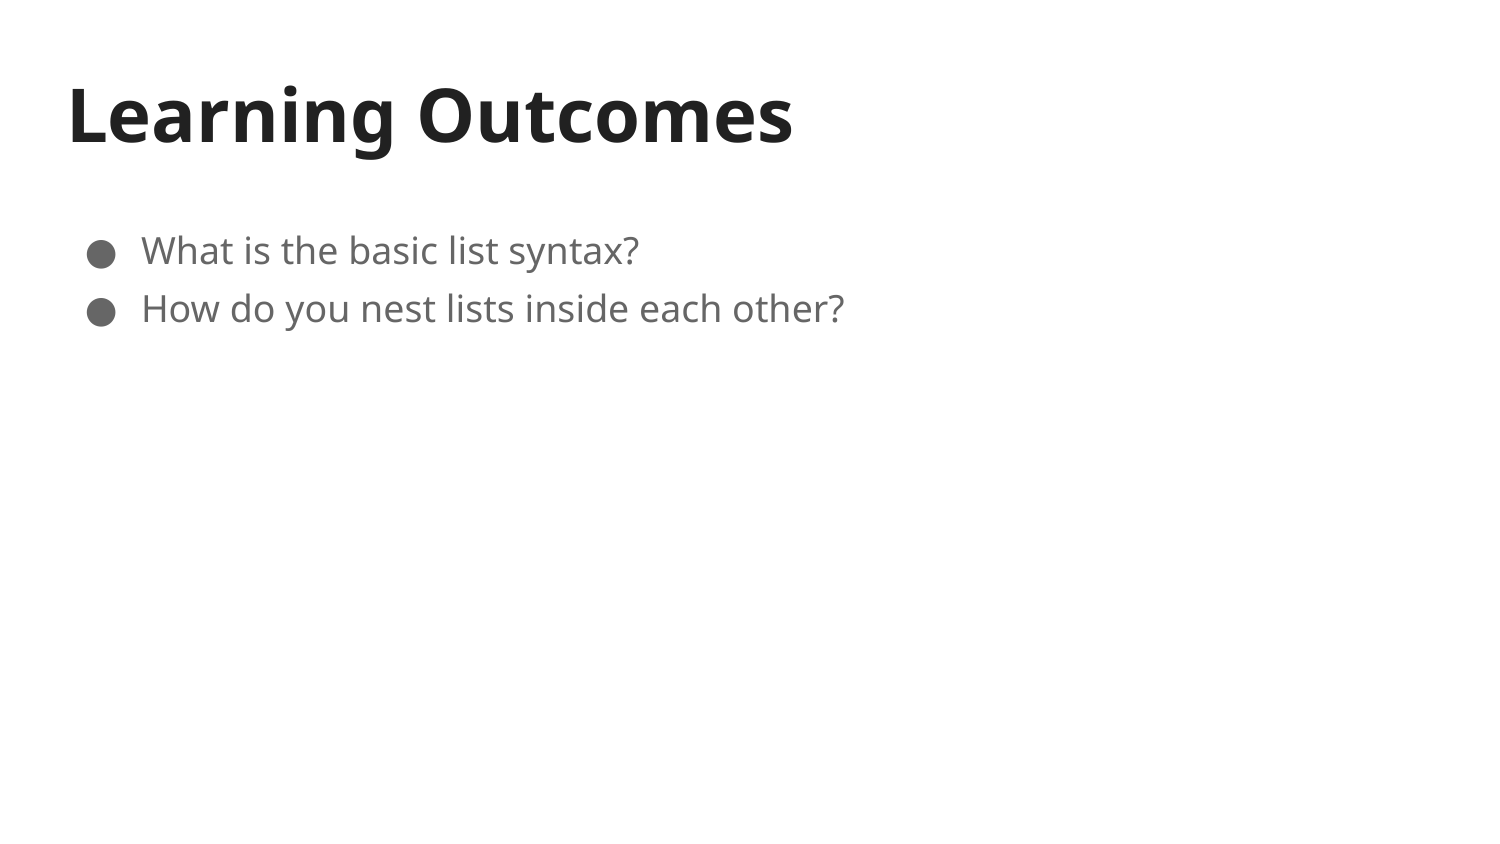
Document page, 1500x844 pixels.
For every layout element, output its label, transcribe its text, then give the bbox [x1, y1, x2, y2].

title Learning Outcomes [51, 48, 1449, 180]
list What is the basic list syntax? How do you nest lists inside each other? [51, 201, 1449, 750]
